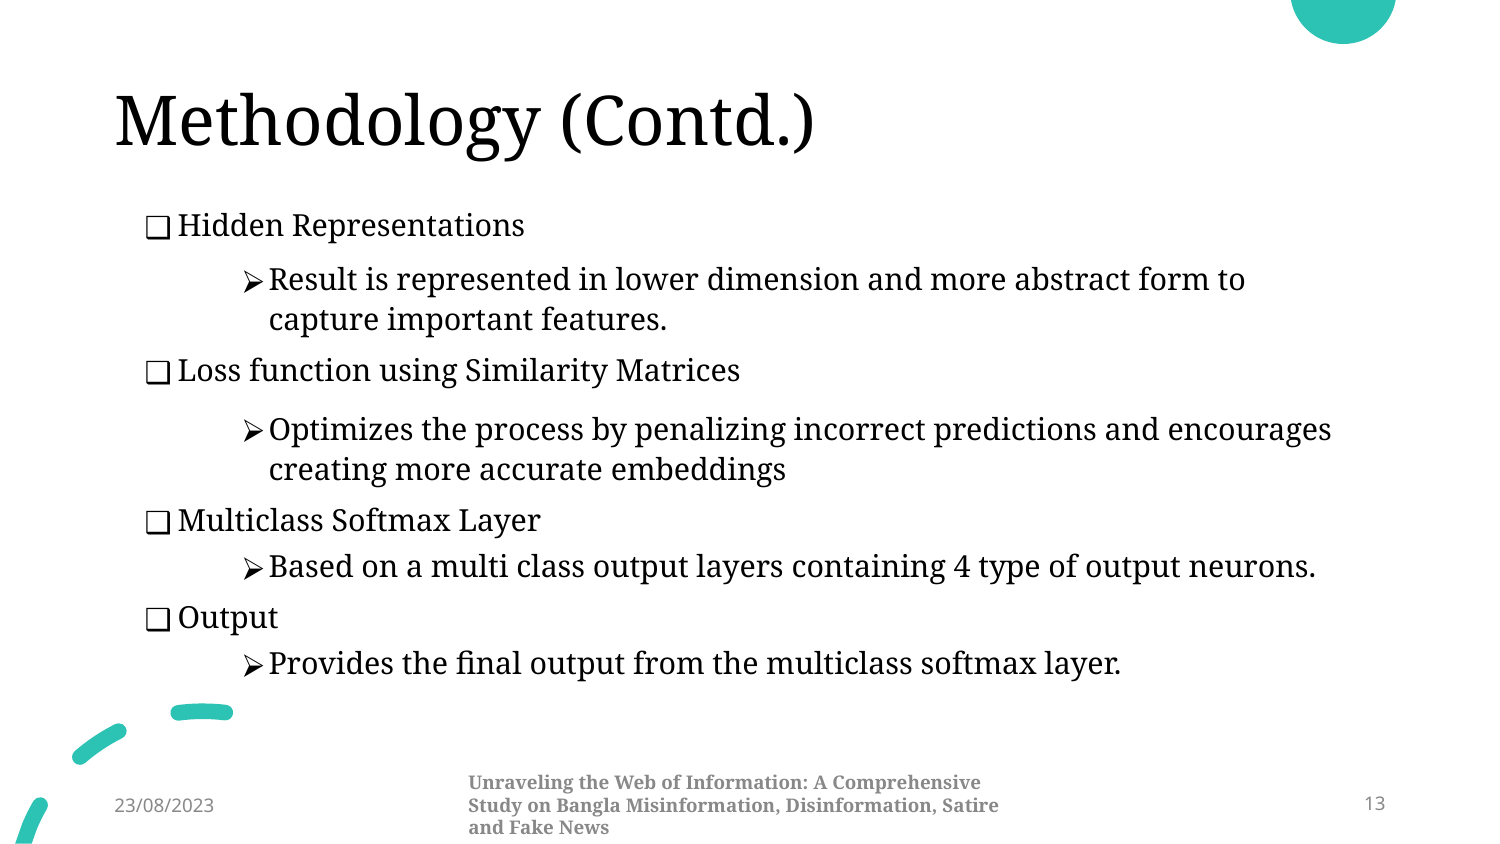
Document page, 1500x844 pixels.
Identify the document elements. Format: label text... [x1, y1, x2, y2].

list Hidden Representations Result is represented in lower dimension and more abstract form to capture important features. Loss function using Similarity Matrices Optimizes the process by penalizing incorrect predictions and encourages creating more accurate embeddings Multiclass Softmax Layer Based on a multi class output layers containing 4 type of output neurons. Output Provides the final output from the multiclass softmax layer. [133, 204, 1367, 697]
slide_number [103, 782, 441, 827]
footer Unraveling the Web of Information: A Comprehensive Study on Bangla Misinformation, Disinformation, Satire and Fake News [457, 782, 1043, 827]
slide_number ‹#› [1059, 782, 1397, 827]
title Methodology (Contd.) [103, 41, 1397, 205]
